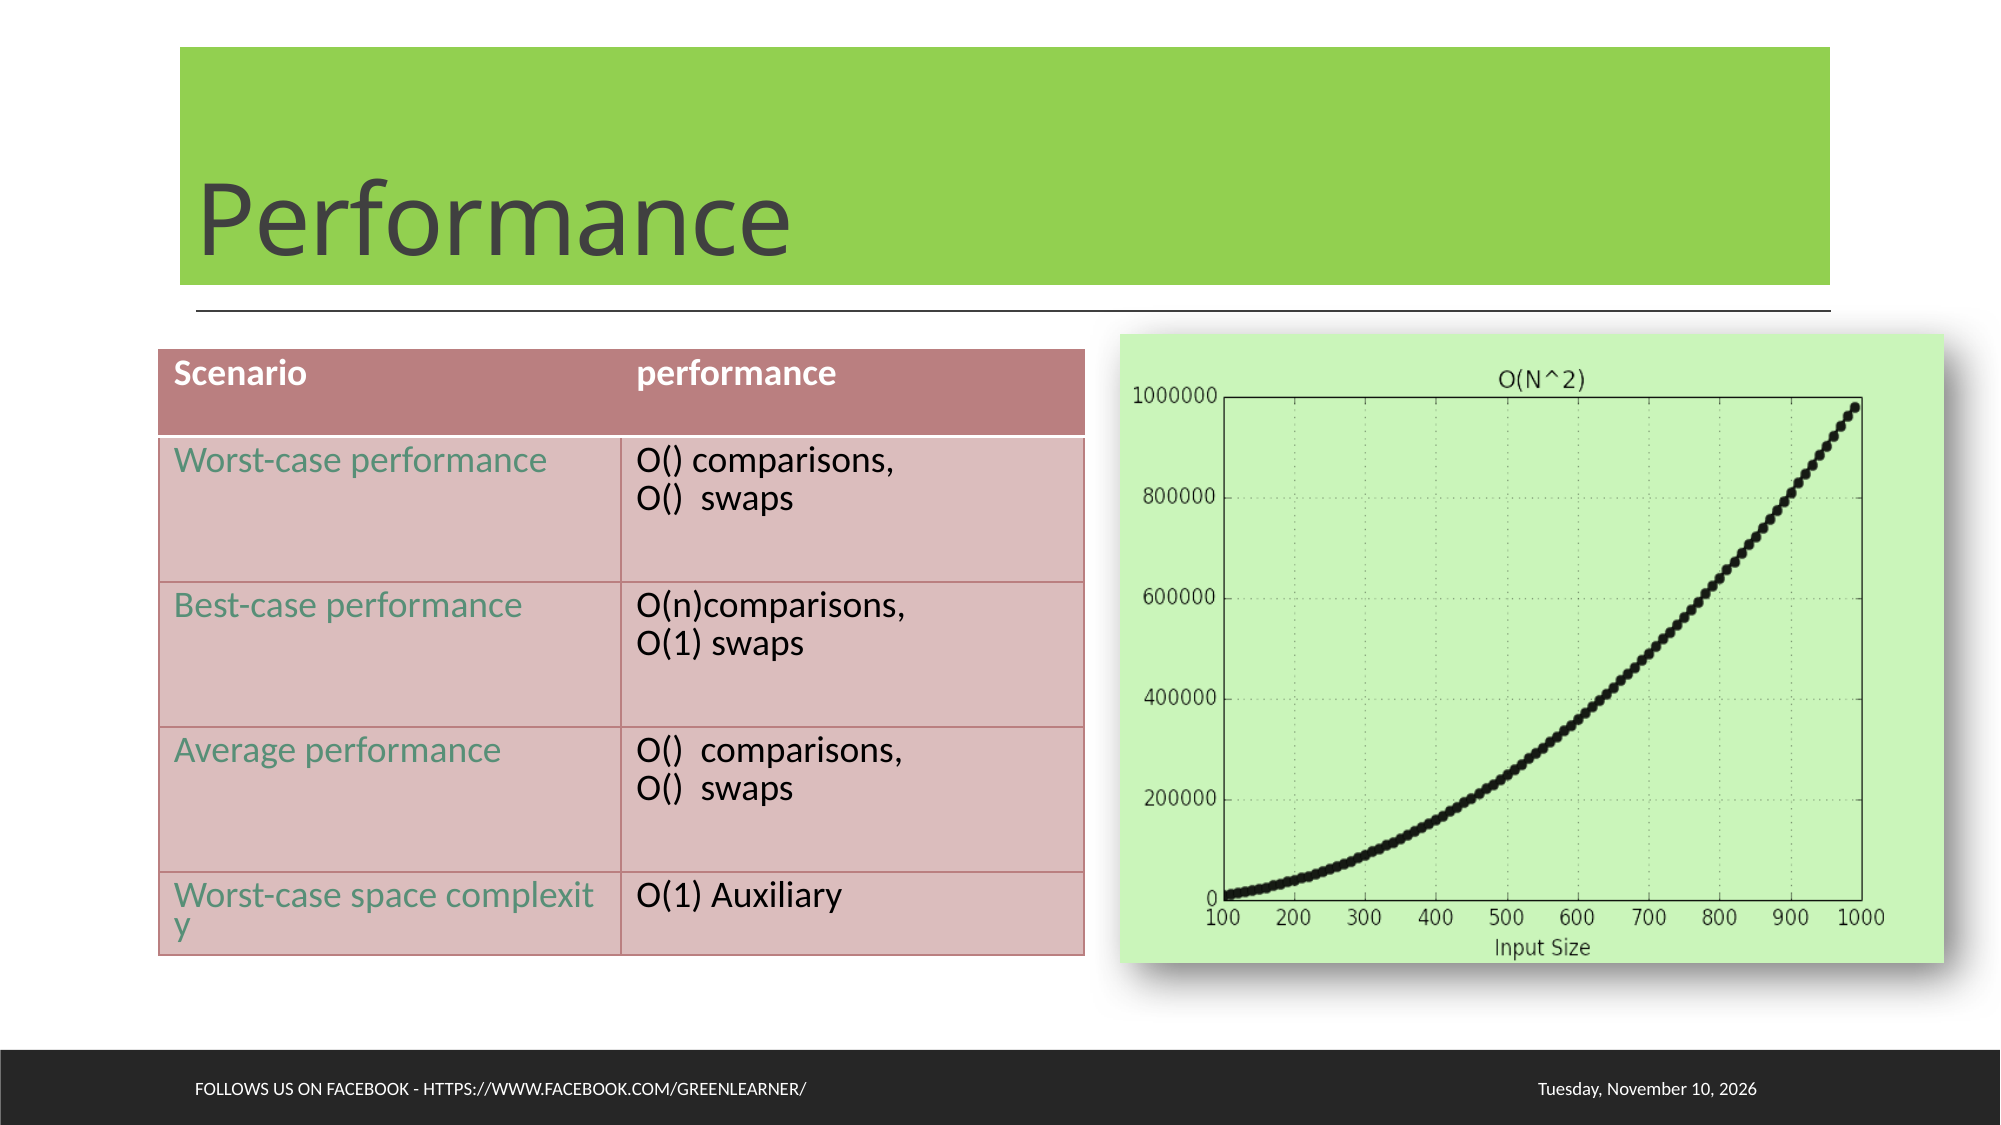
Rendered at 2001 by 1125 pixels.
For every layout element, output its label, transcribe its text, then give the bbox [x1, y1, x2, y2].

text_box [179, 436, 230, 487]
picture [1119, 334, 1944, 963]
footer Follows us on facebook - https://www.facebook.com/greenlearner/ [180, 1057, 1299, 1118]
title Performance [180, 47, 1830, 285]
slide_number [1348, 1057, 1773, 1118]
